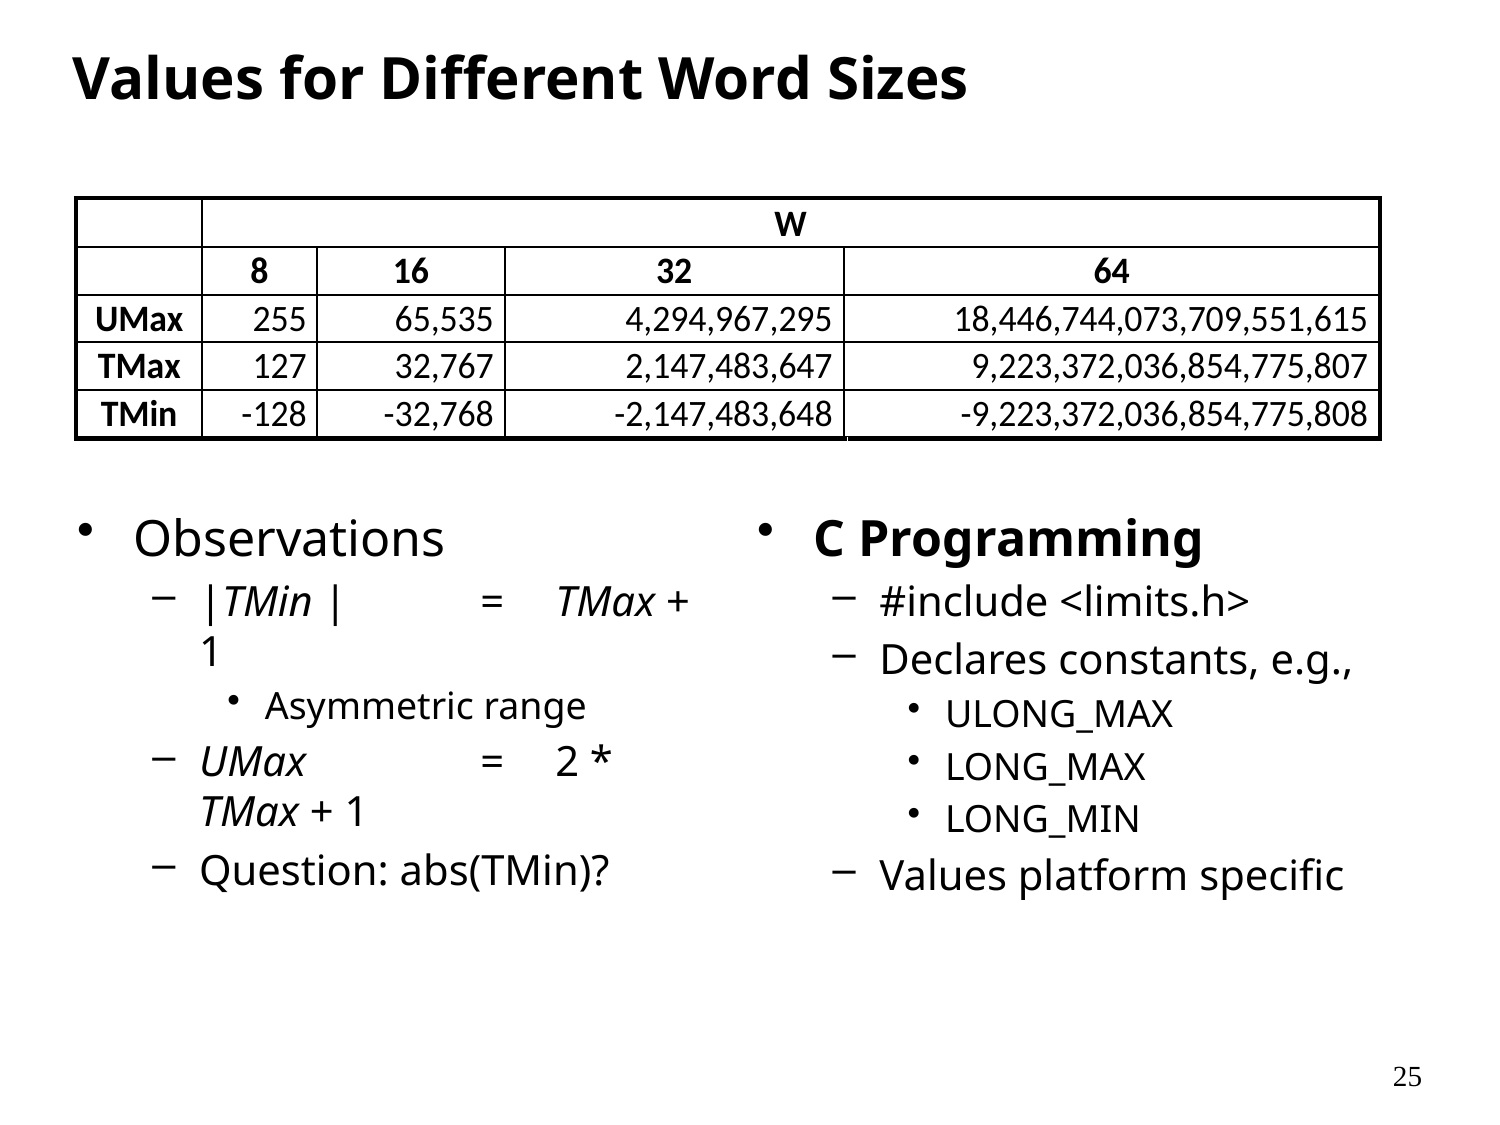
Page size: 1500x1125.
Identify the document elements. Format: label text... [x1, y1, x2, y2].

list Observations |TMin | = TMax + 1 Asymmetric range UMax = 2 * TMax + 1 Question: abs(TMin)? [62, 498, 738, 879]
slide_number 25 [1224, 1049, 1438, 1092]
title Values for Different Word Sizes [62, 37, 1262, 234]
text_box C Programming #include <limits.h> Declares constants, e.g., ULONG_MAX LONG_MAX LONG_MIN Values platform specific [742, 500, 1388, 992]
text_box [72, 195, 1438, 492]
